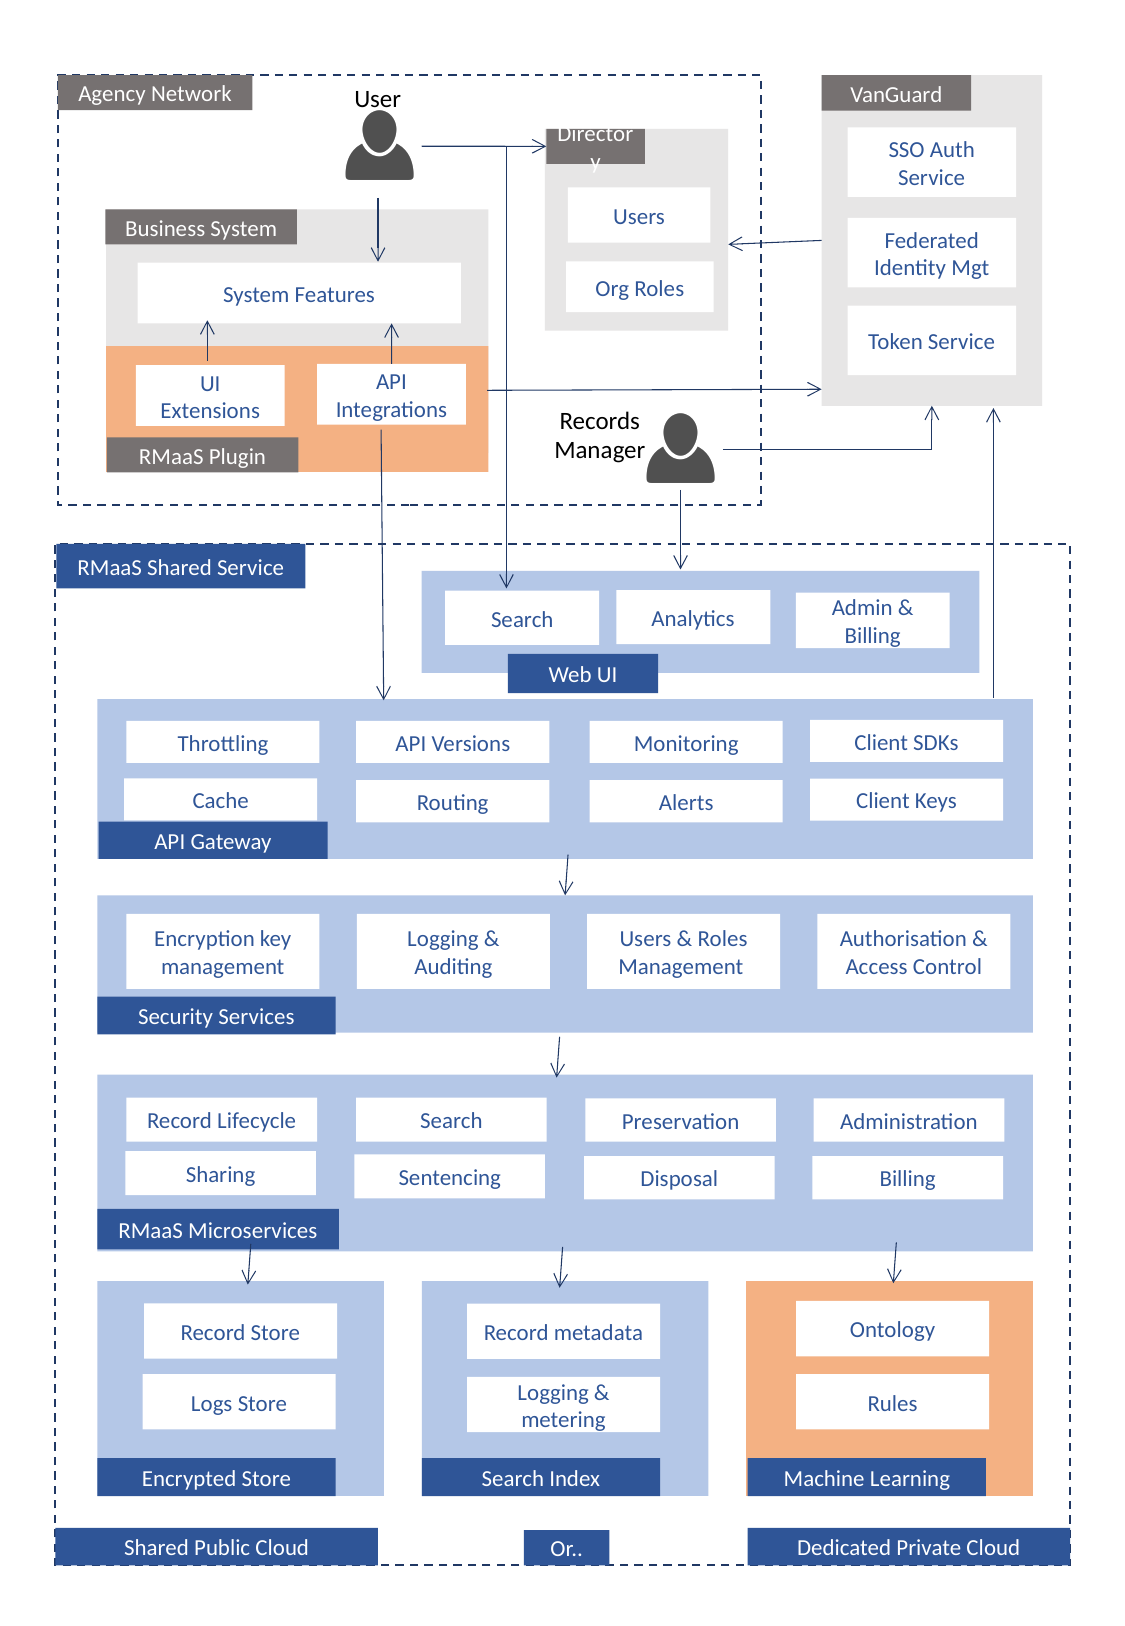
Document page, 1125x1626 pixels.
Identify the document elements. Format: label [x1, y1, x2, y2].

text_box [55, 74, 1071, 1566]
